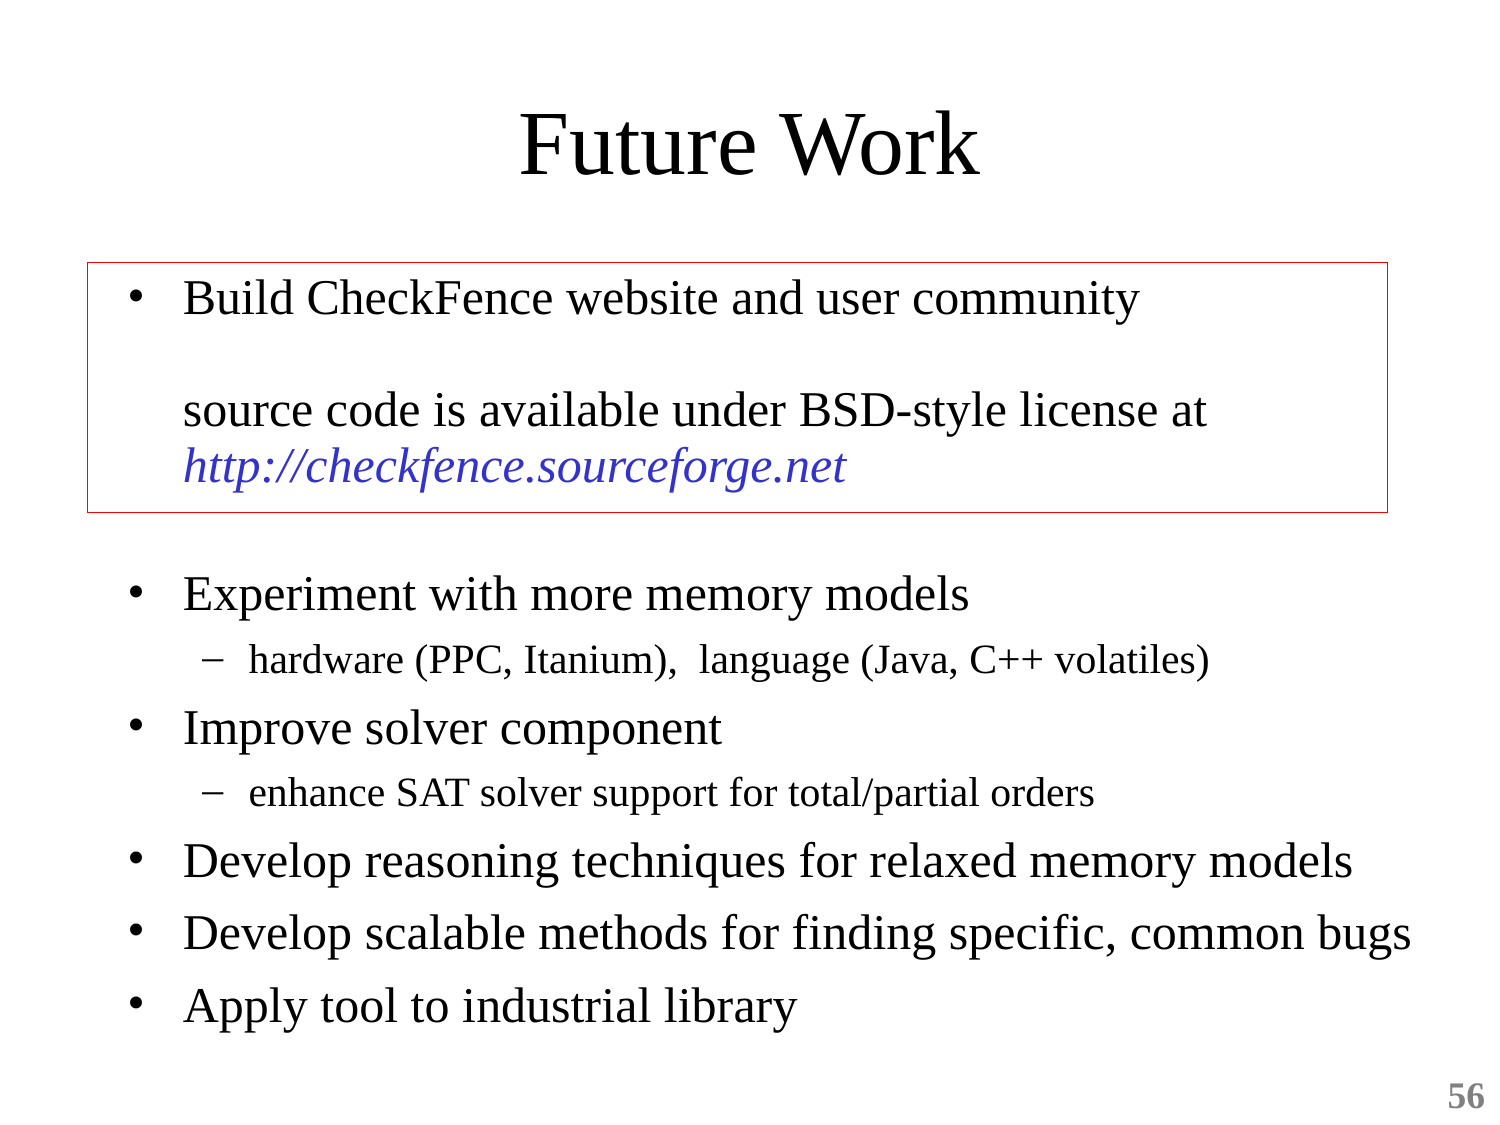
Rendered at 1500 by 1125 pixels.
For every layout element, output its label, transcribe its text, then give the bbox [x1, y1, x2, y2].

list Build CheckFence website and user community source code is available under BSD-style license at http://checkfence.sourceforge.net Experiment with more memory models hardware (PPC, Itanium), language (Java, C++ volatiles) Improve solver component enhance SAT solver support for total/partial orders Develop reasoning techniques for relaxed memory models Develop scalable methods for finding specific, common bugs Apply tool to industrial library [112, 262, 1438, 1076]
text_box [87, 262, 1388, 513]
title Future Work [112, 49, 1388, 238]
